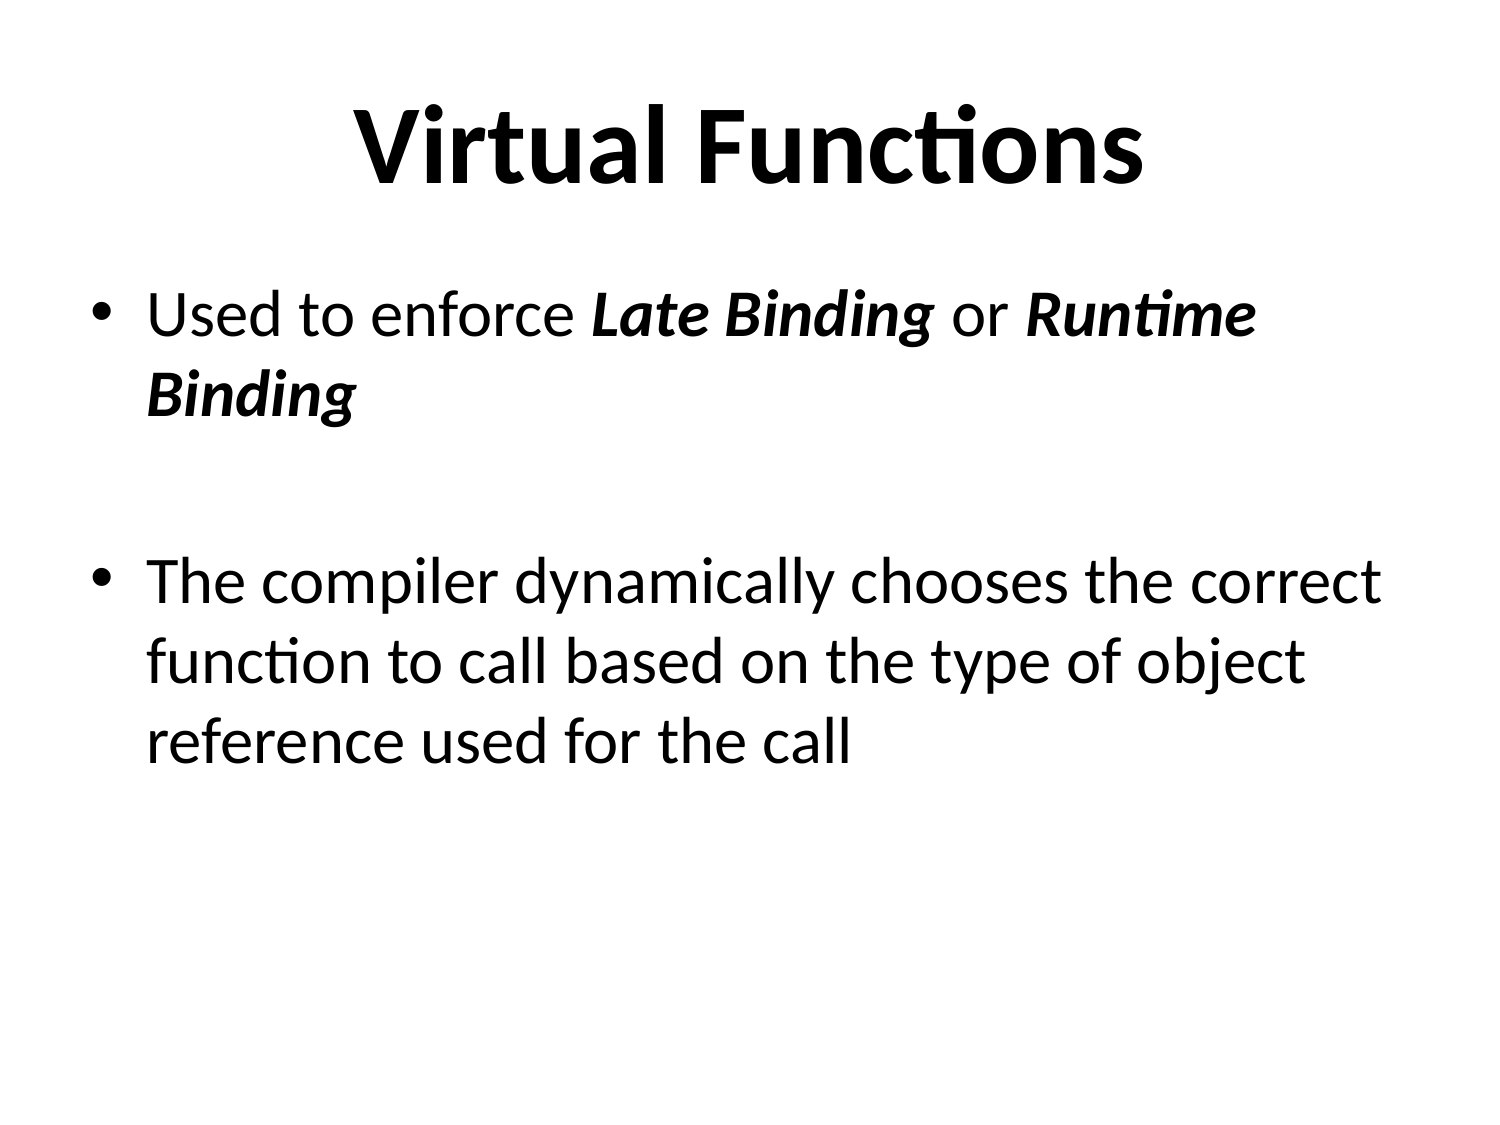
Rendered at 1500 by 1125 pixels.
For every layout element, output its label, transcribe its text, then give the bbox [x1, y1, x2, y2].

list Used to enforce Late Binding or Runtime Binding The compiler dynamically chooses the correct function to call based on the type of object reference used for the call [75, 262, 1425, 1005]
title Virtual Functions [75, 45, 1425, 233]
